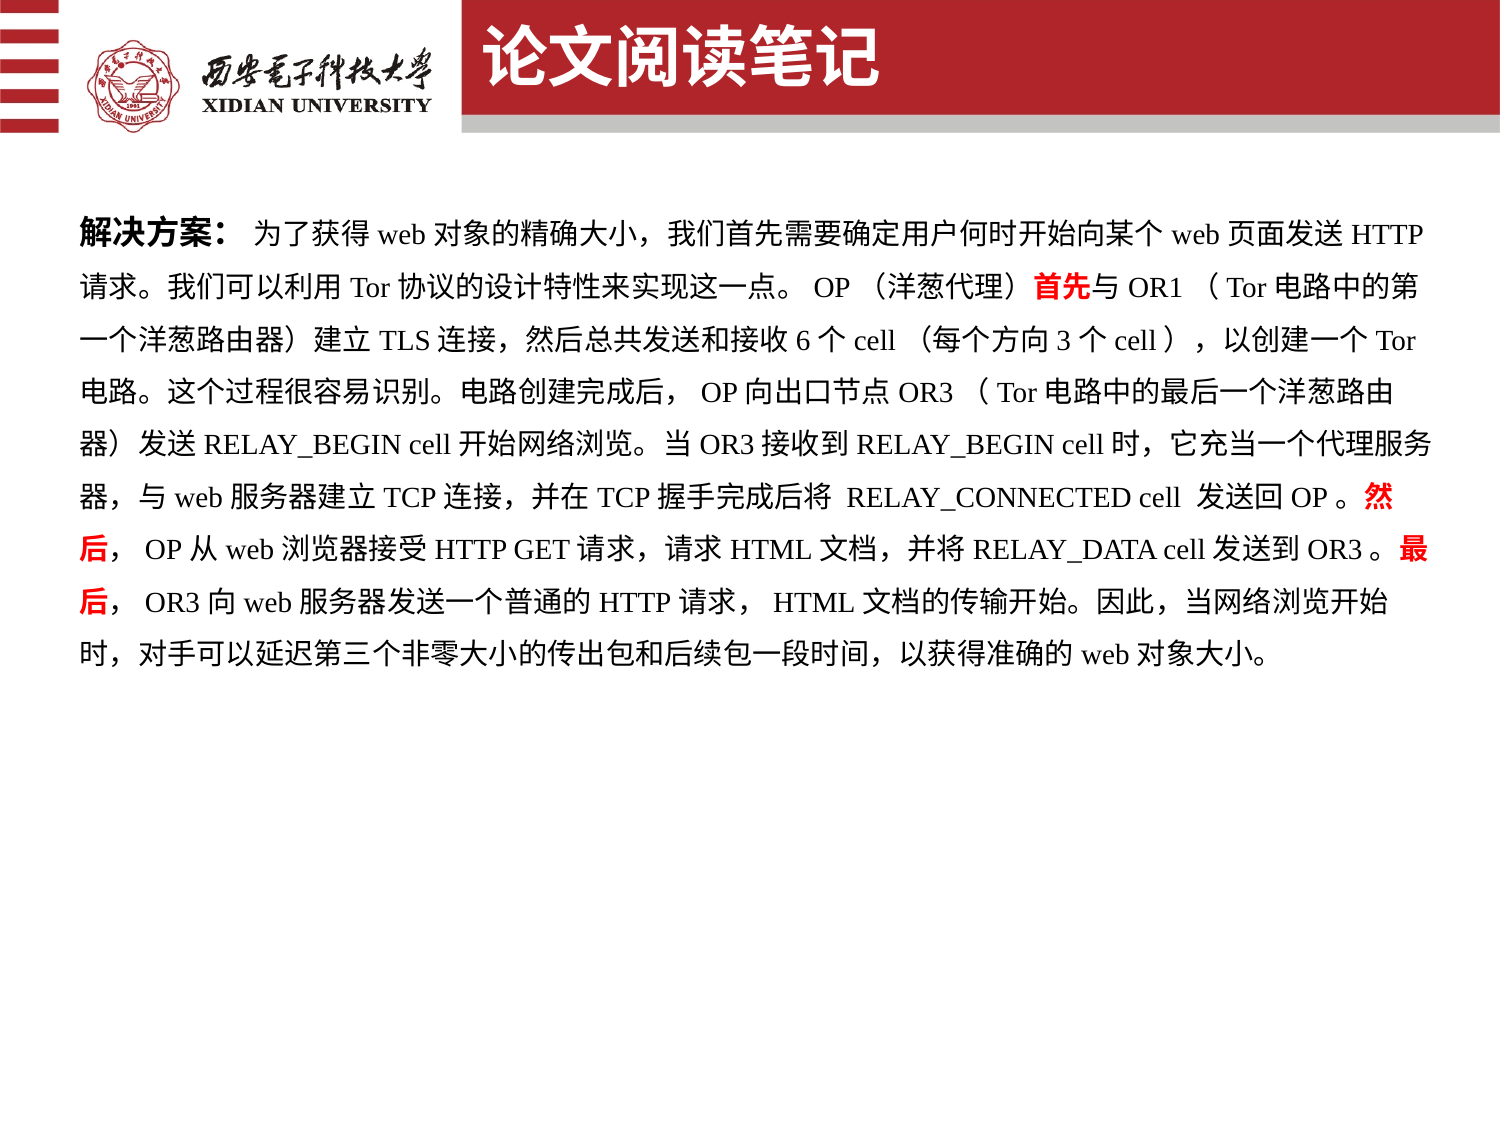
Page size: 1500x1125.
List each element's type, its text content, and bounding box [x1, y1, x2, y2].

picture [0, 0, 1500, 1125]
text_box 解决方案： 为了获得web对象的精确大小，我们首先需要确定用户何时开始向某个web页面发送HTTP请求。我们可以利用Tor协议的设计特性来实现这一点。OP（洋葱代理）首先与OR1（Tor电路中的第一个洋葱路由器）建立TLS连接，然后总共发送和接收6个cell（每个方向3个cell），以创建一个Tor电路。这个过程很容易识别。电路创建完成后，OP向出口节点OR3（Tor电路中的最后一个洋葱路由器）发送RELAY_BEGIN cell开始网络浏览。当OR3接收到RELAY_BEGIN cell时，它充当一个代理服务器，与web服务器建立TCP连接，并在TCP握手完成后将 RELAY_CONNECTED cell 发送回OP。然后，OP从web浏览器接受HTTP GET请求，请求HTML文档，并将RELAY_DATA cell发送到OR3。最后，OR3向web服务器发送一个普通的HTTP请求，HTML文档的传输开始。因此，当网络浏览开始时，对手可以延迟第三个非零大小的传出包和后续包一段时间，以获得准确的web对象大小。 [64, 183, 1459, 678]
text_box 论文阅读笔记 [466, 7, 1105, 102]
